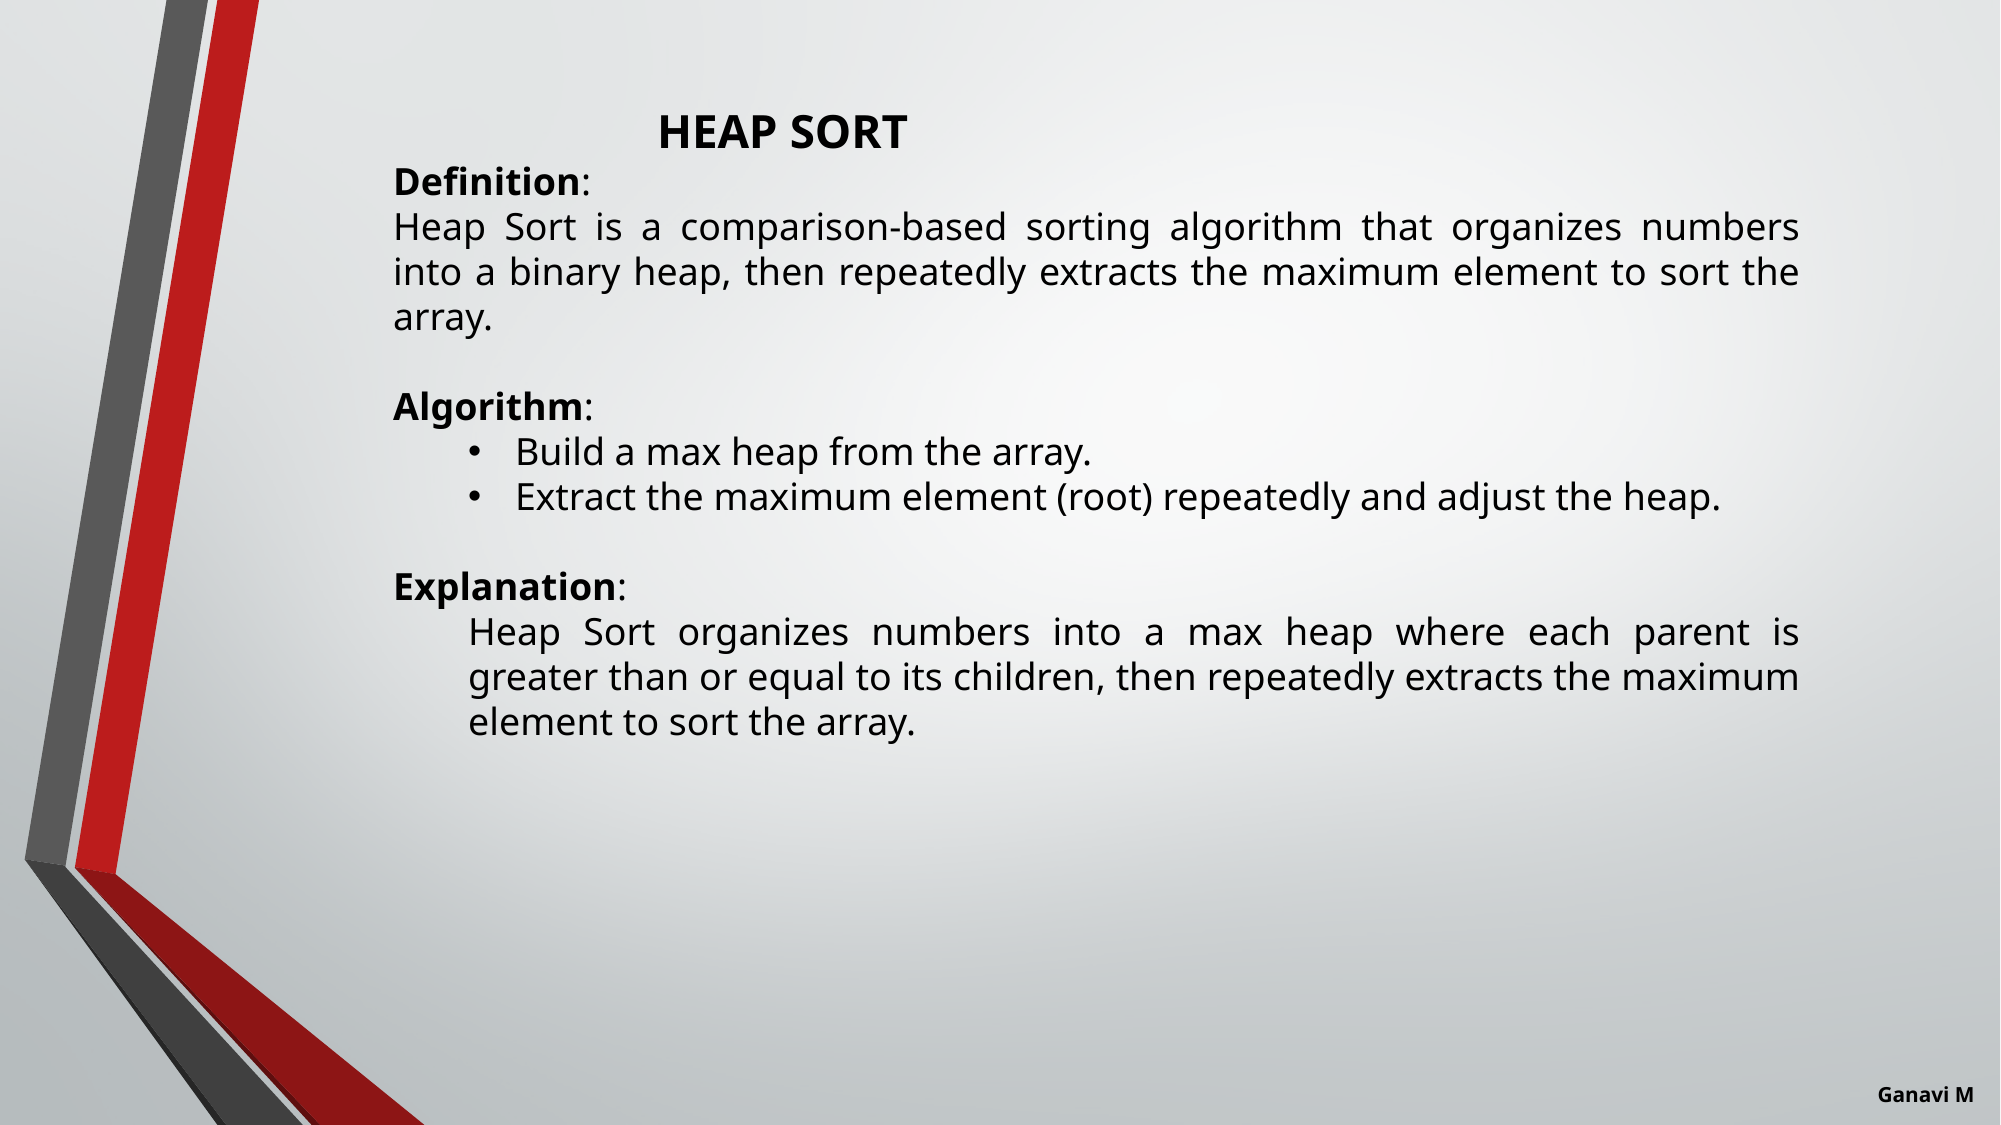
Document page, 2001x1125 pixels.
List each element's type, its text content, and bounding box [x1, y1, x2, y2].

text_box HEAP SORT Definition: Heap Sort is a comparison-based sorting algorithm that organizes numbers into a binary heap, then repeatedly extracts the maximum element to sort the array. Algorithm: Build a max heap from the array. Extract the maximum element (root) repeatedly and adjust the heap. Explanation: Heap Sort organizes numbers into a max heap where each parent is greater than or equal to its children, then repeatedly extracts the maximum element to sort the array. [378, 95, 1817, 861]
footer Ganavi M [1862, 1064, 2000, 1125]
